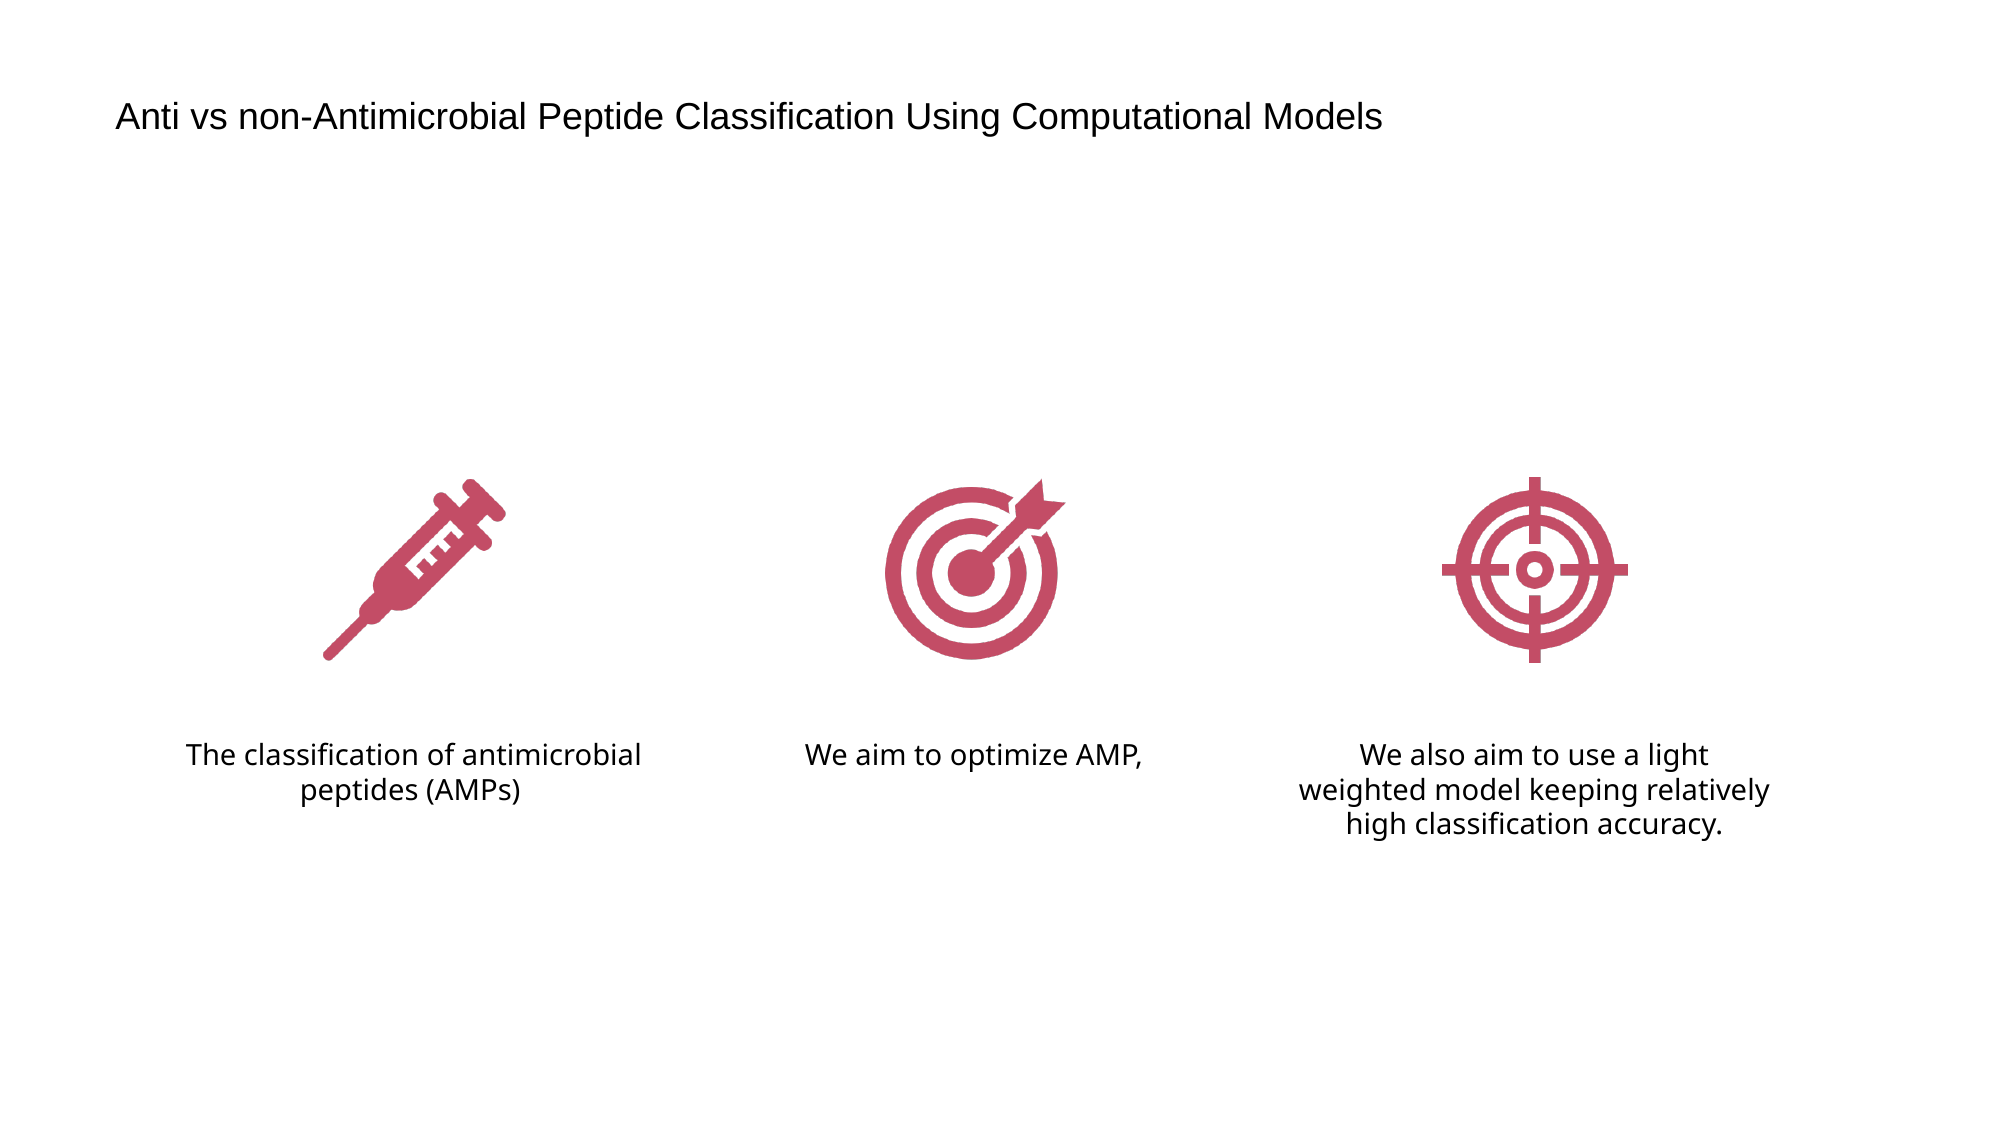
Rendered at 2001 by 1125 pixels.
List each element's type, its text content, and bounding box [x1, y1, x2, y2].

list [100, 281, 1849, 1035]
title Anti vs non-Antimicrobial Peptide Classification Using Computational Models [100, 90, 1849, 276]
